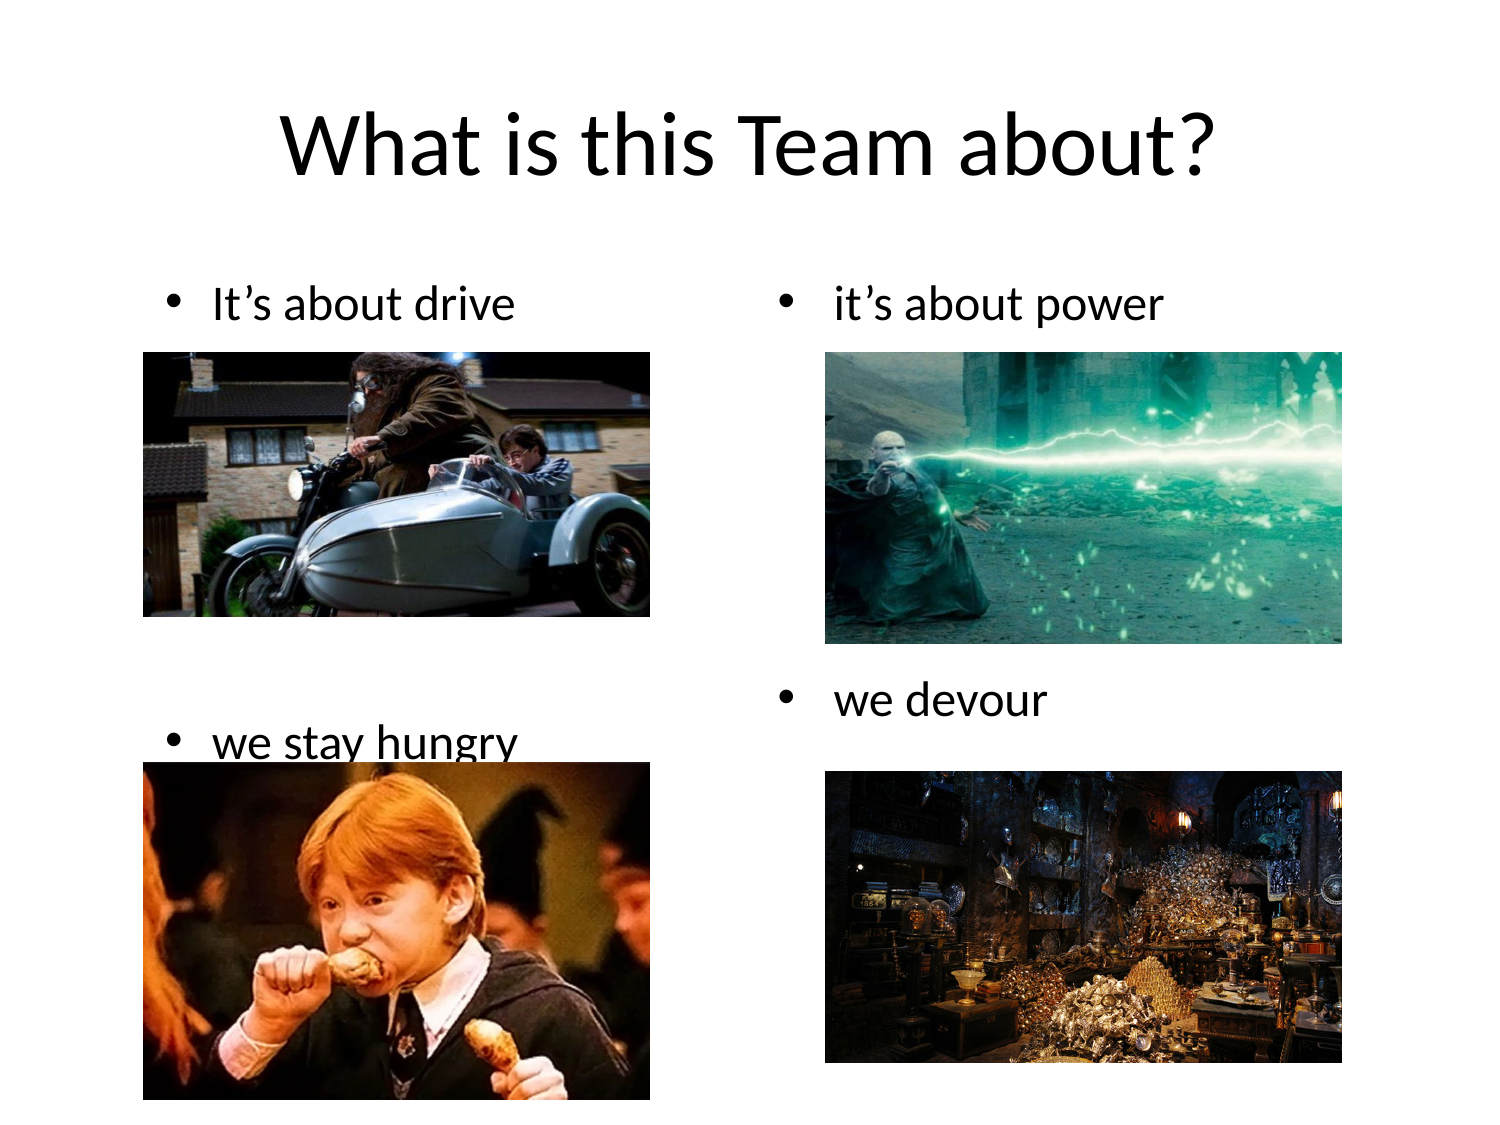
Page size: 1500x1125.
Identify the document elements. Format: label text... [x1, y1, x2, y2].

picture [143, 352, 650, 617]
list it’s about power we devour [762, 262, 1425, 1005]
picture [824, 352, 1342, 644]
list It’s about drive we stay hungry [75, 262, 738, 1005]
picture [143, 762, 650, 1100]
title What is this Team about? [75, 45, 1425, 233]
picture [824, 771, 1342, 1063]
